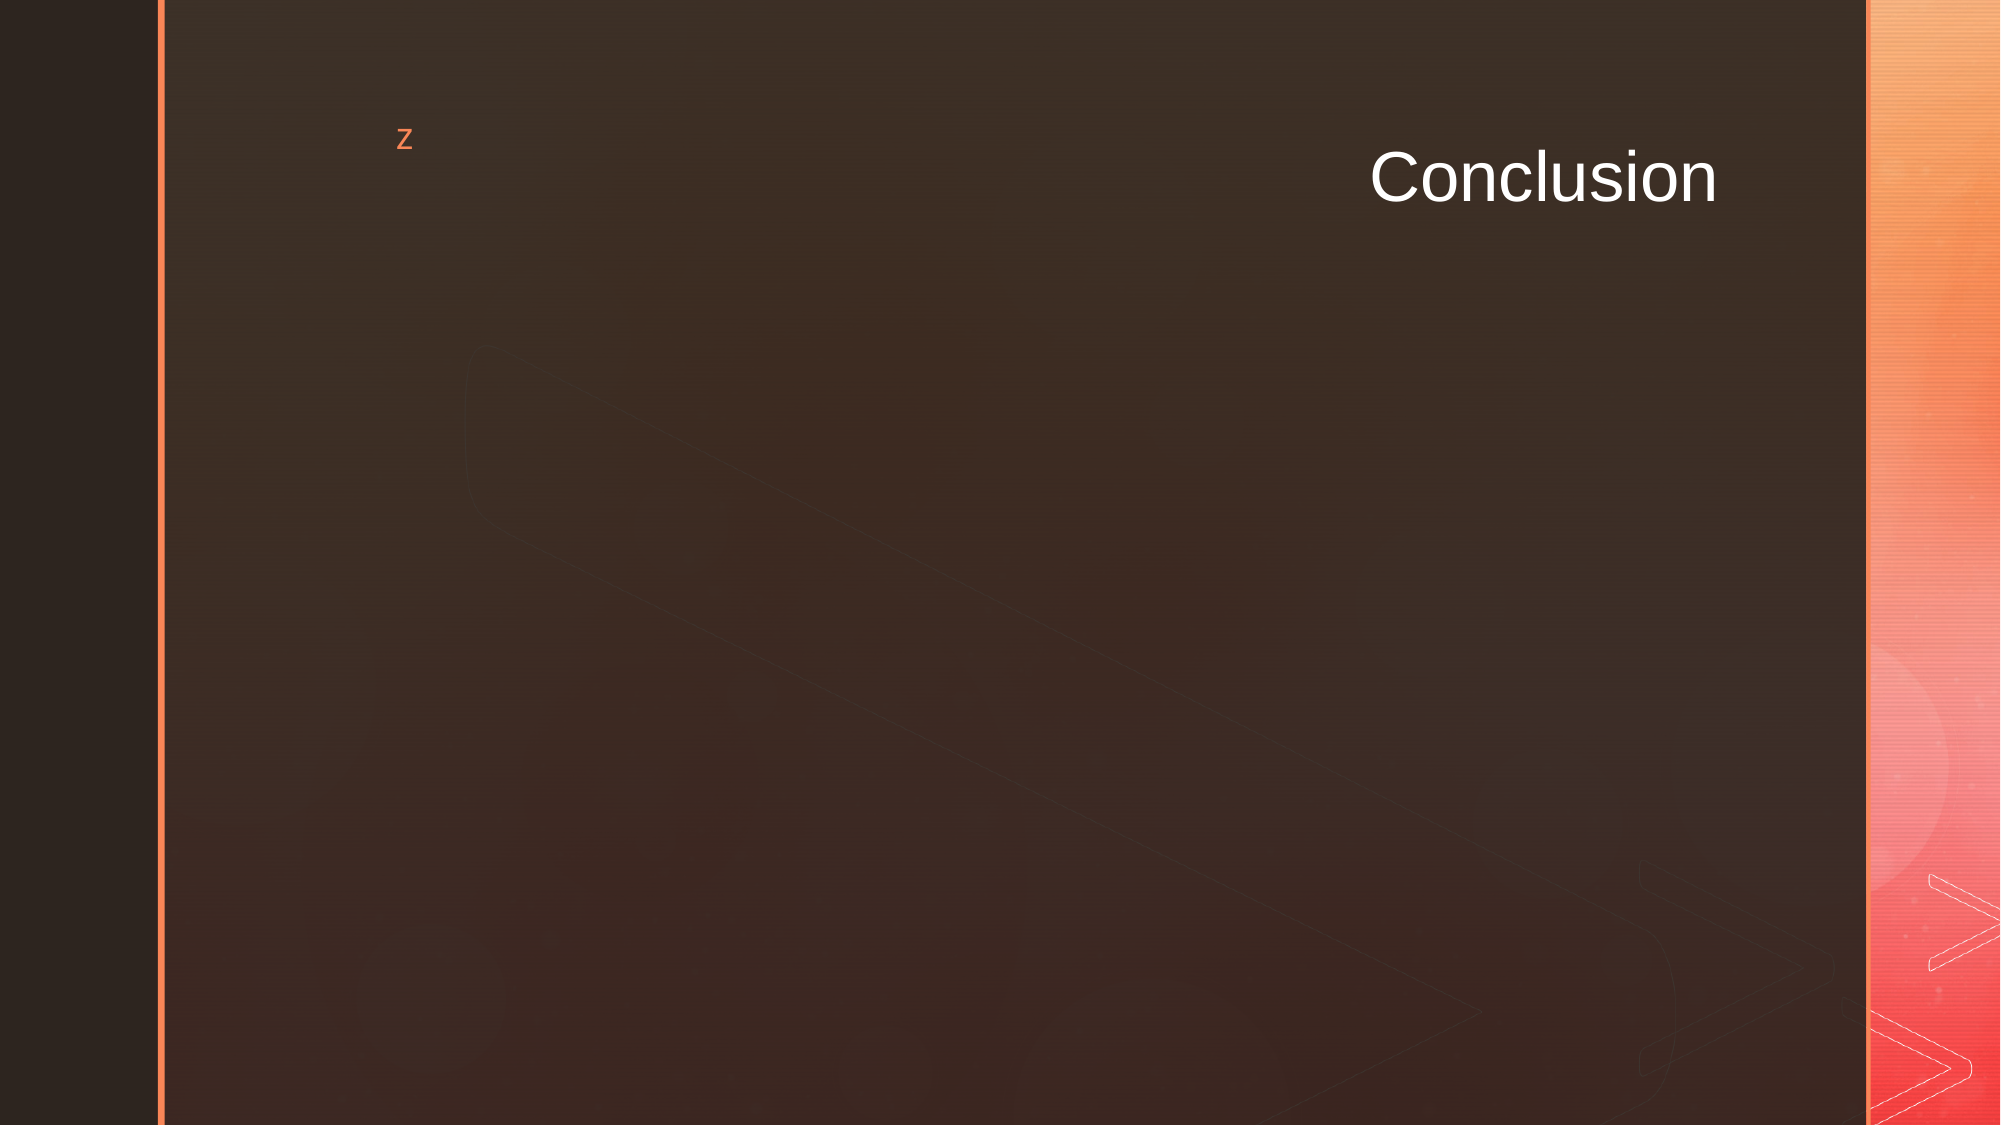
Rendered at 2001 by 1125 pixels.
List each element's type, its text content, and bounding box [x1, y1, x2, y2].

picture [1871, 0, 2001, 1125]
title Conclusion [428, 132, 1734, 310]
